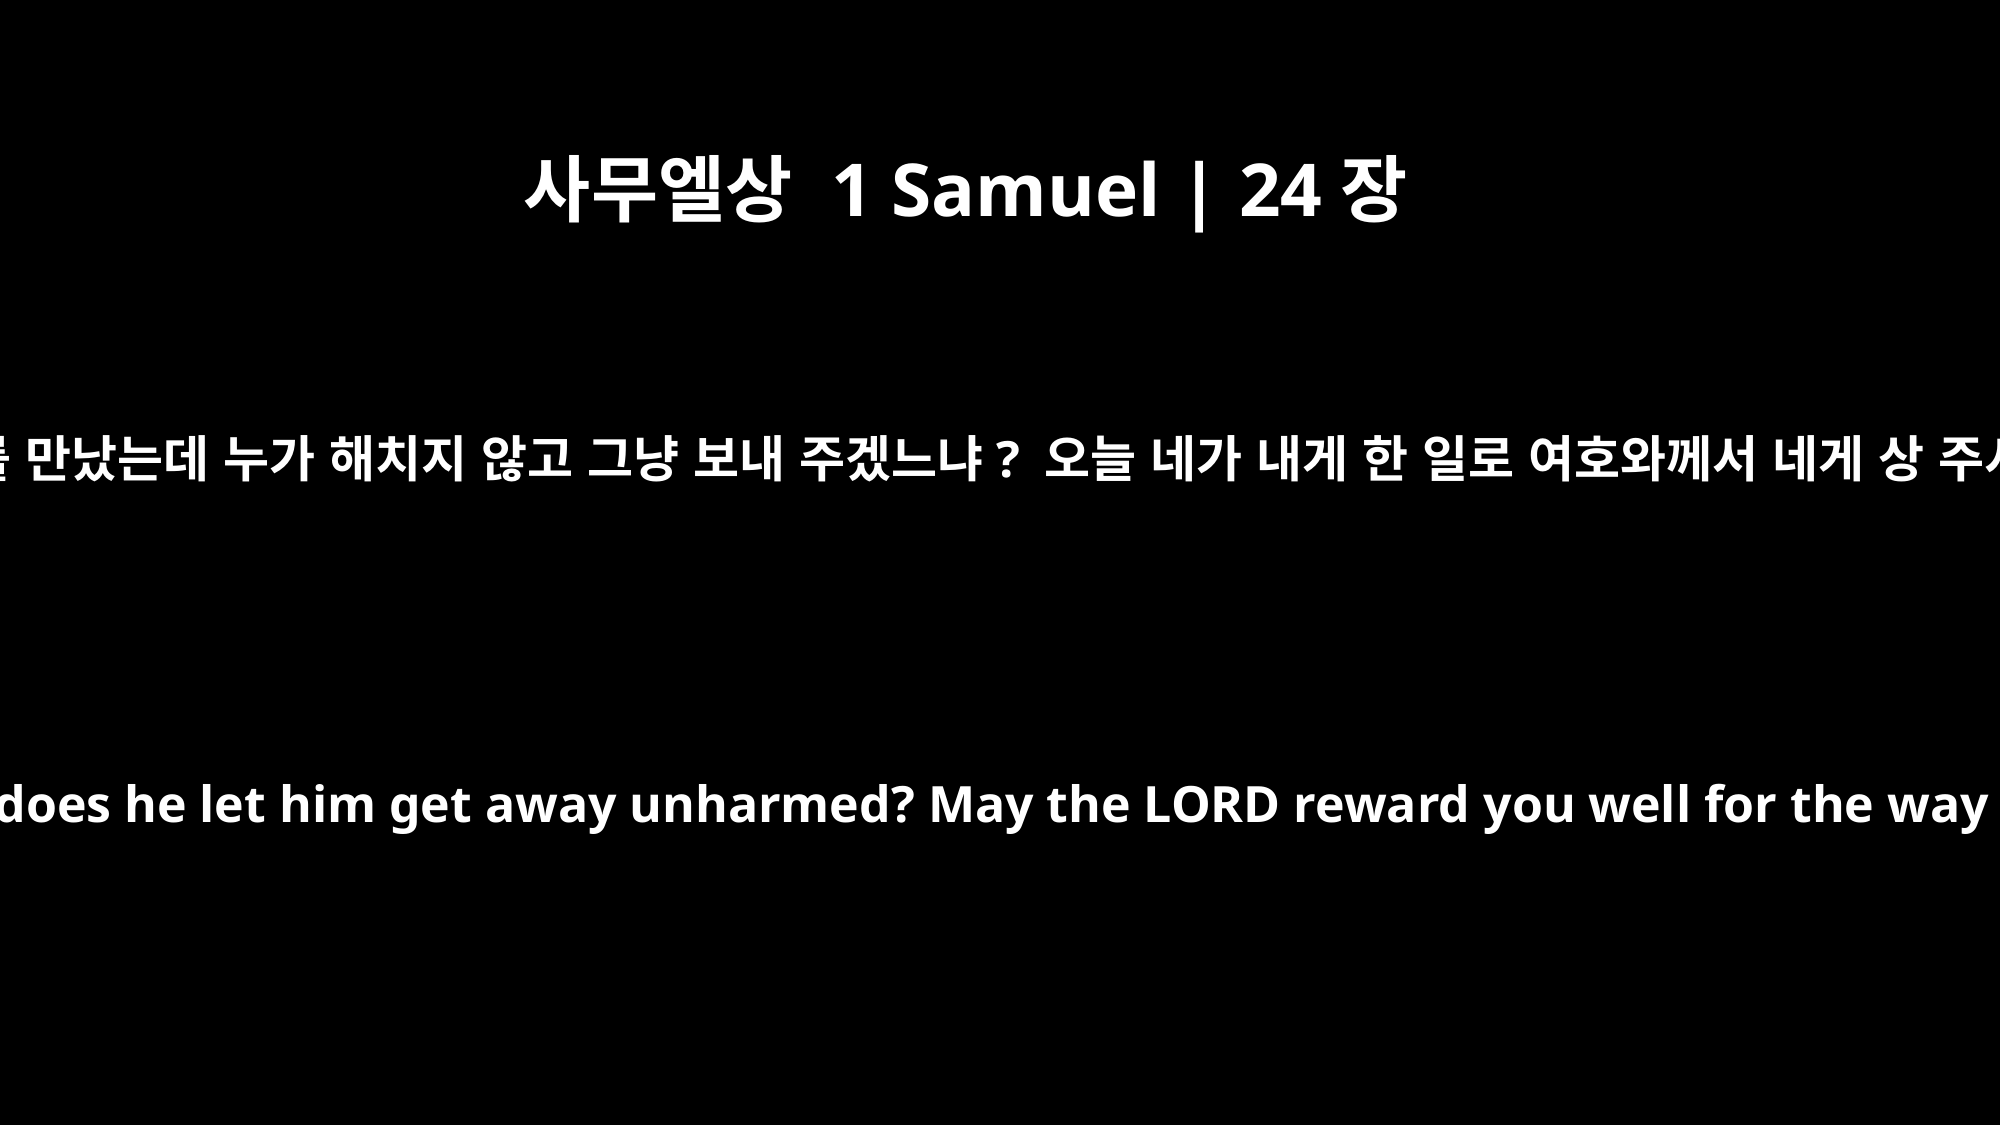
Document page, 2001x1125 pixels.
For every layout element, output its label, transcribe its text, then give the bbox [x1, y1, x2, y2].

text_box When a man finds his enemy, does he let him get away unharmed? May the LORD reward you well for the way you treated me today. [0, 764, 2000, 840]
text_box 19 사람이 자기 원수를 만났는데 누가 해치지 않고 그냥 보내 주겠느냐? 오늘 네가 내게 한 일로 여호와께서 네게 상 주시기를 바란다. [0, 359, 2000, 495]
text_box 사무엘상 1 Samuel | 24장 [509, 136, 1423, 239]
